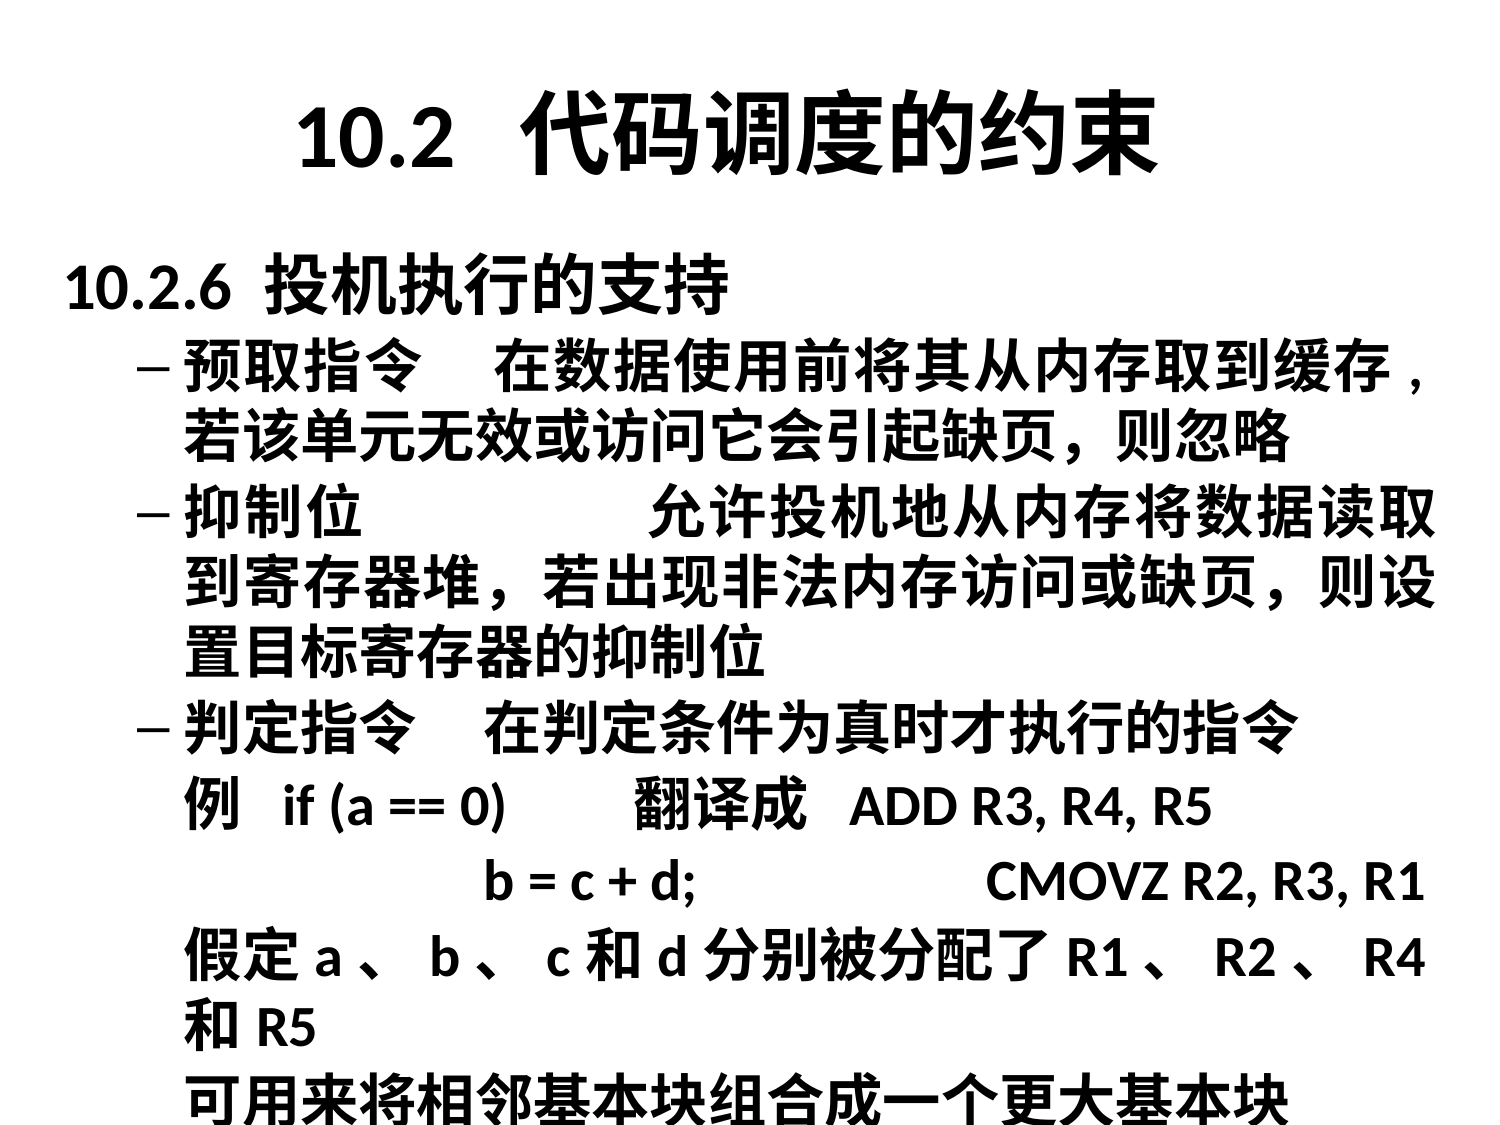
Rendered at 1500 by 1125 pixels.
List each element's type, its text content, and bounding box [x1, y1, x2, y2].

list 10.2.6 投机执行的支持 预取指令 在数据使用前将其从内存取到缓存,若该单元无效或访问它会引起缺页，则忽略 抑制位 允许投机地从内存将数据读取到寄存器堆，若出现非法内存访问或缺页，则设置目标寄存器的抑制位 判定指令 在判定条件为真时才执行的指令 例 if (a == 0) 翻译成 ADD R3, R4, R5 b = c + d; CMOVZ R2, R3, R1 假定a、b、c和d分别被分配了R1、R2、R4和R5 可用来将相邻基本块组合成一个更大基本块 [47, 235, 1452, 1122]
title 10.2 代码调度的约束 [62, 37, 1413, 225]
